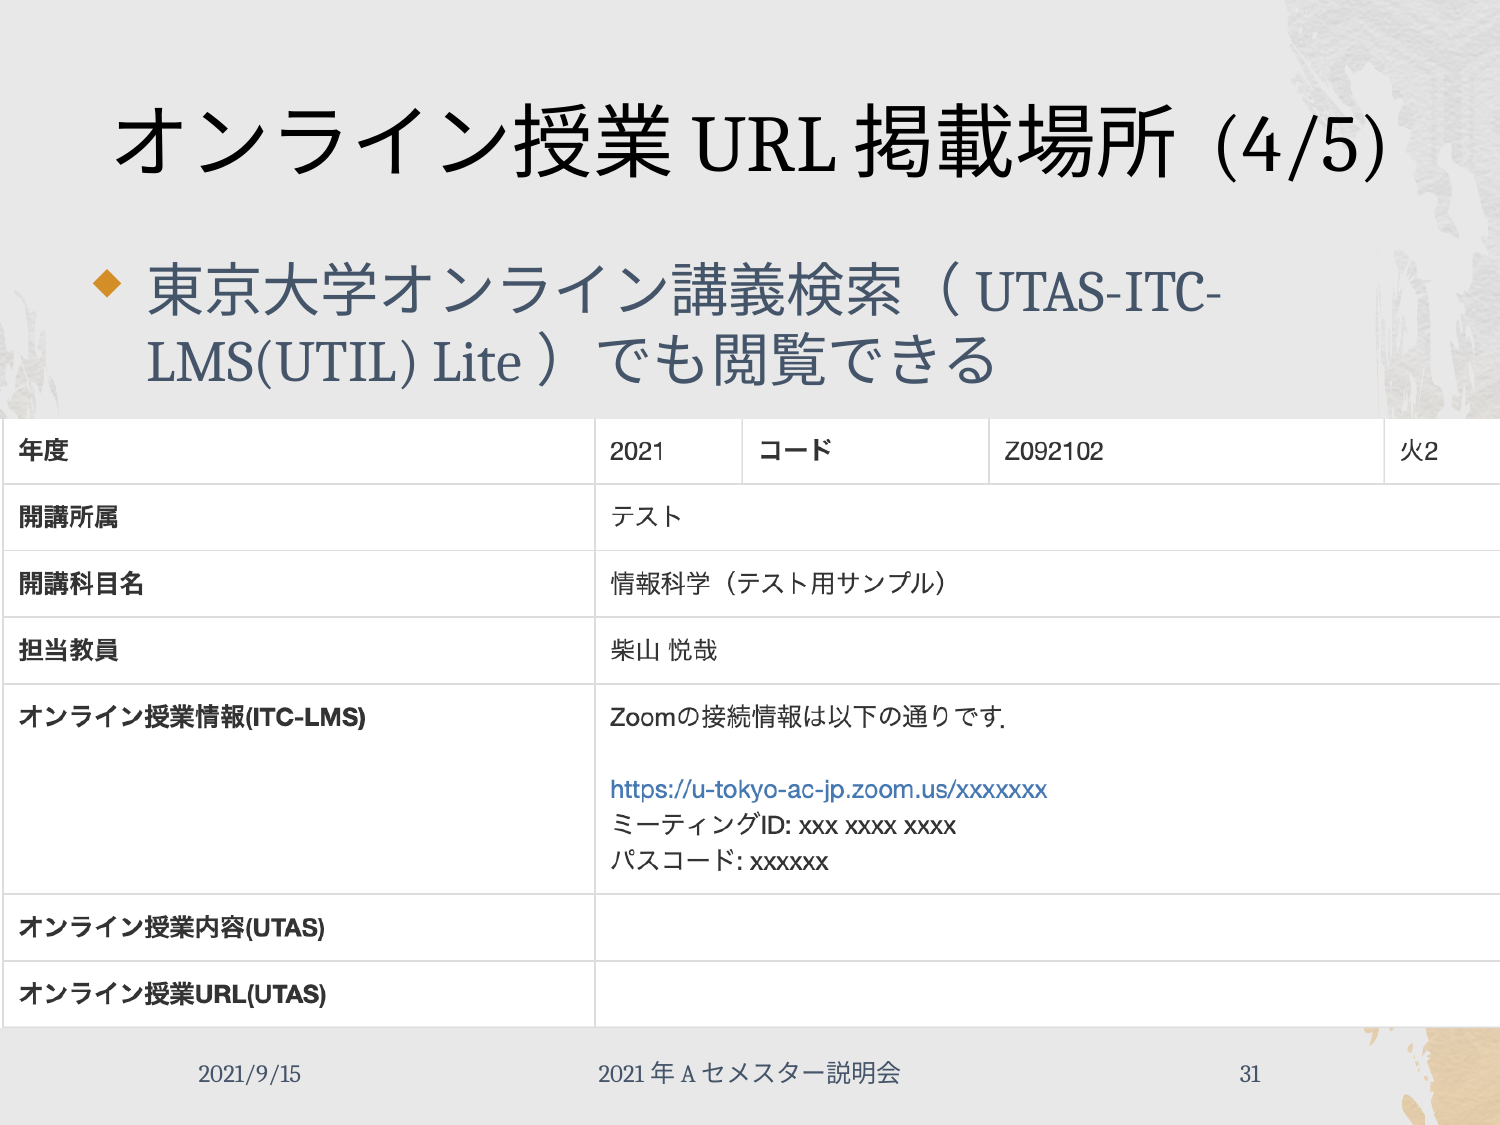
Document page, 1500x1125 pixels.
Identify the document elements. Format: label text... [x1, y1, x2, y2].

slide_number 31 [1074, 1044, 1425, 1103]
list 東京大学オンライン講義検索（UTAS-ITC-LMS(UTIL) Lite）でも閲覧できる [75, 246, 1425, 413]
table_header 時刻 [75, 414, 1425, 418]
picture [0, 418, 1500, 1028]
title オンライン授業URL掲載場所 (4/5) [75, 45, 1425, 233]
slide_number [75, 1044, 425, 1103]
footer 2021年Aセメスター説明会 [512, 1044, 988, 1103]
